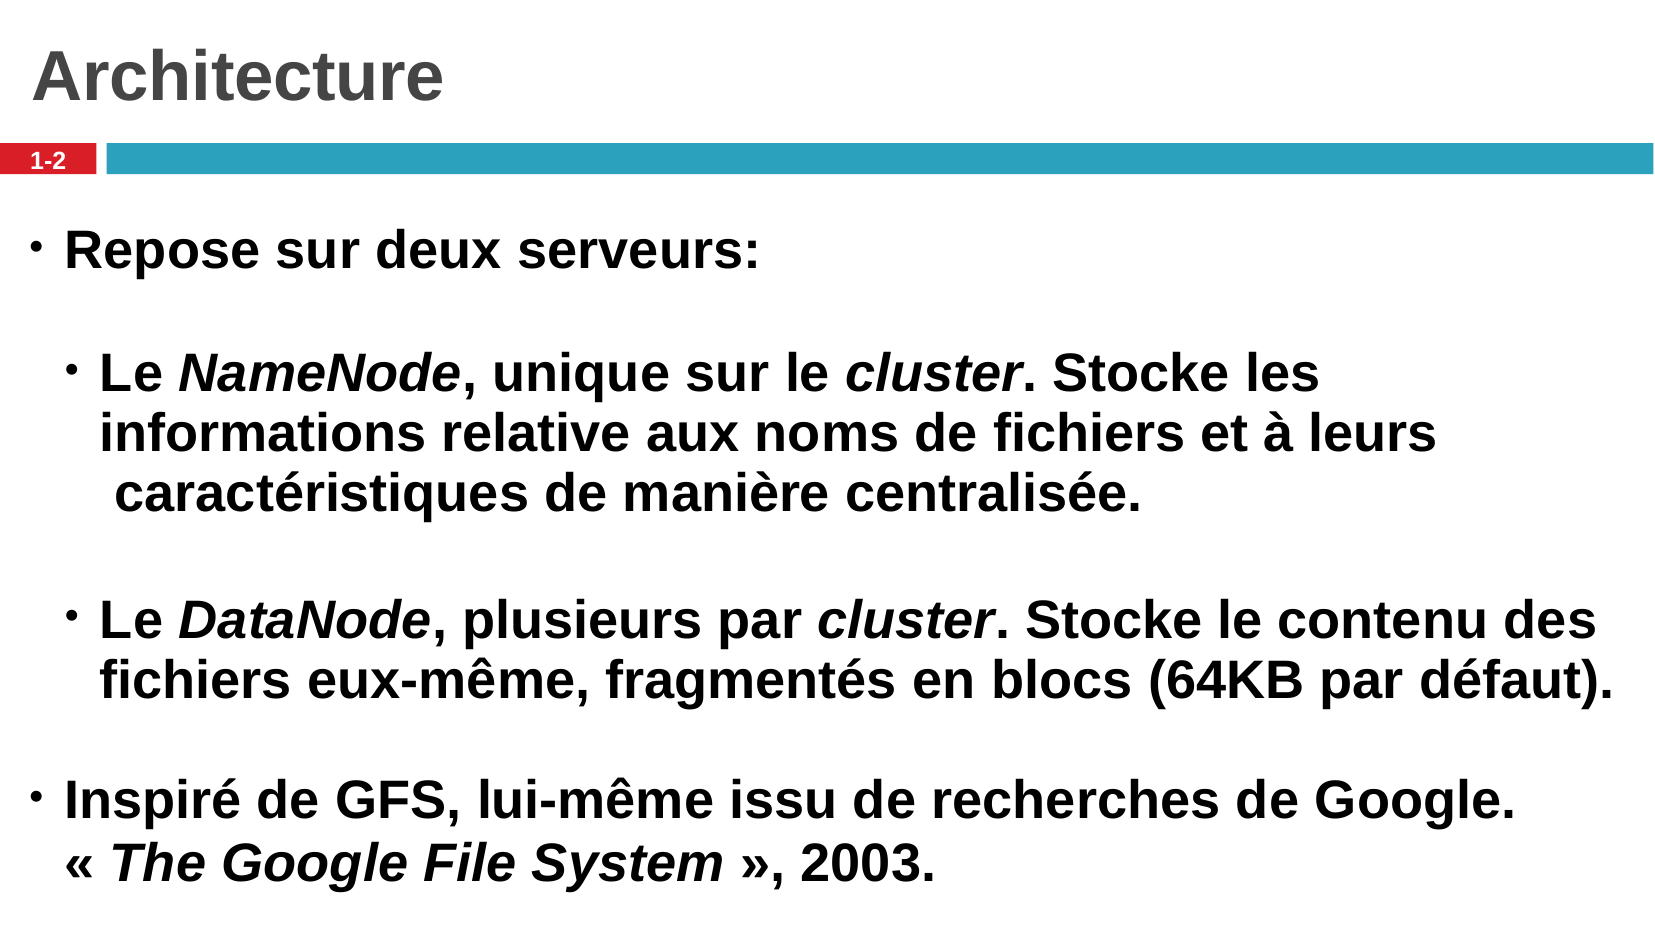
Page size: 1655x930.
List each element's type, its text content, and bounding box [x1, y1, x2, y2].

text_box Repose sur deux serveurs: Le NameNode, unique sur le cluster. Stocke les informations relative aux noms de fichiers et à leurs caractéristiques de manière centralisée. Le DataNode, plusieurs par cluster. Stocke le contenu des fichiers eux-même, fragmentés en blocs (64KB par défaut). Inspiré de GFS, lui-même issu de recherches de Google. « The Google File System », 2003. [20, 212, 1623, 893]
title Architecture [29, 27, 450, 185]
